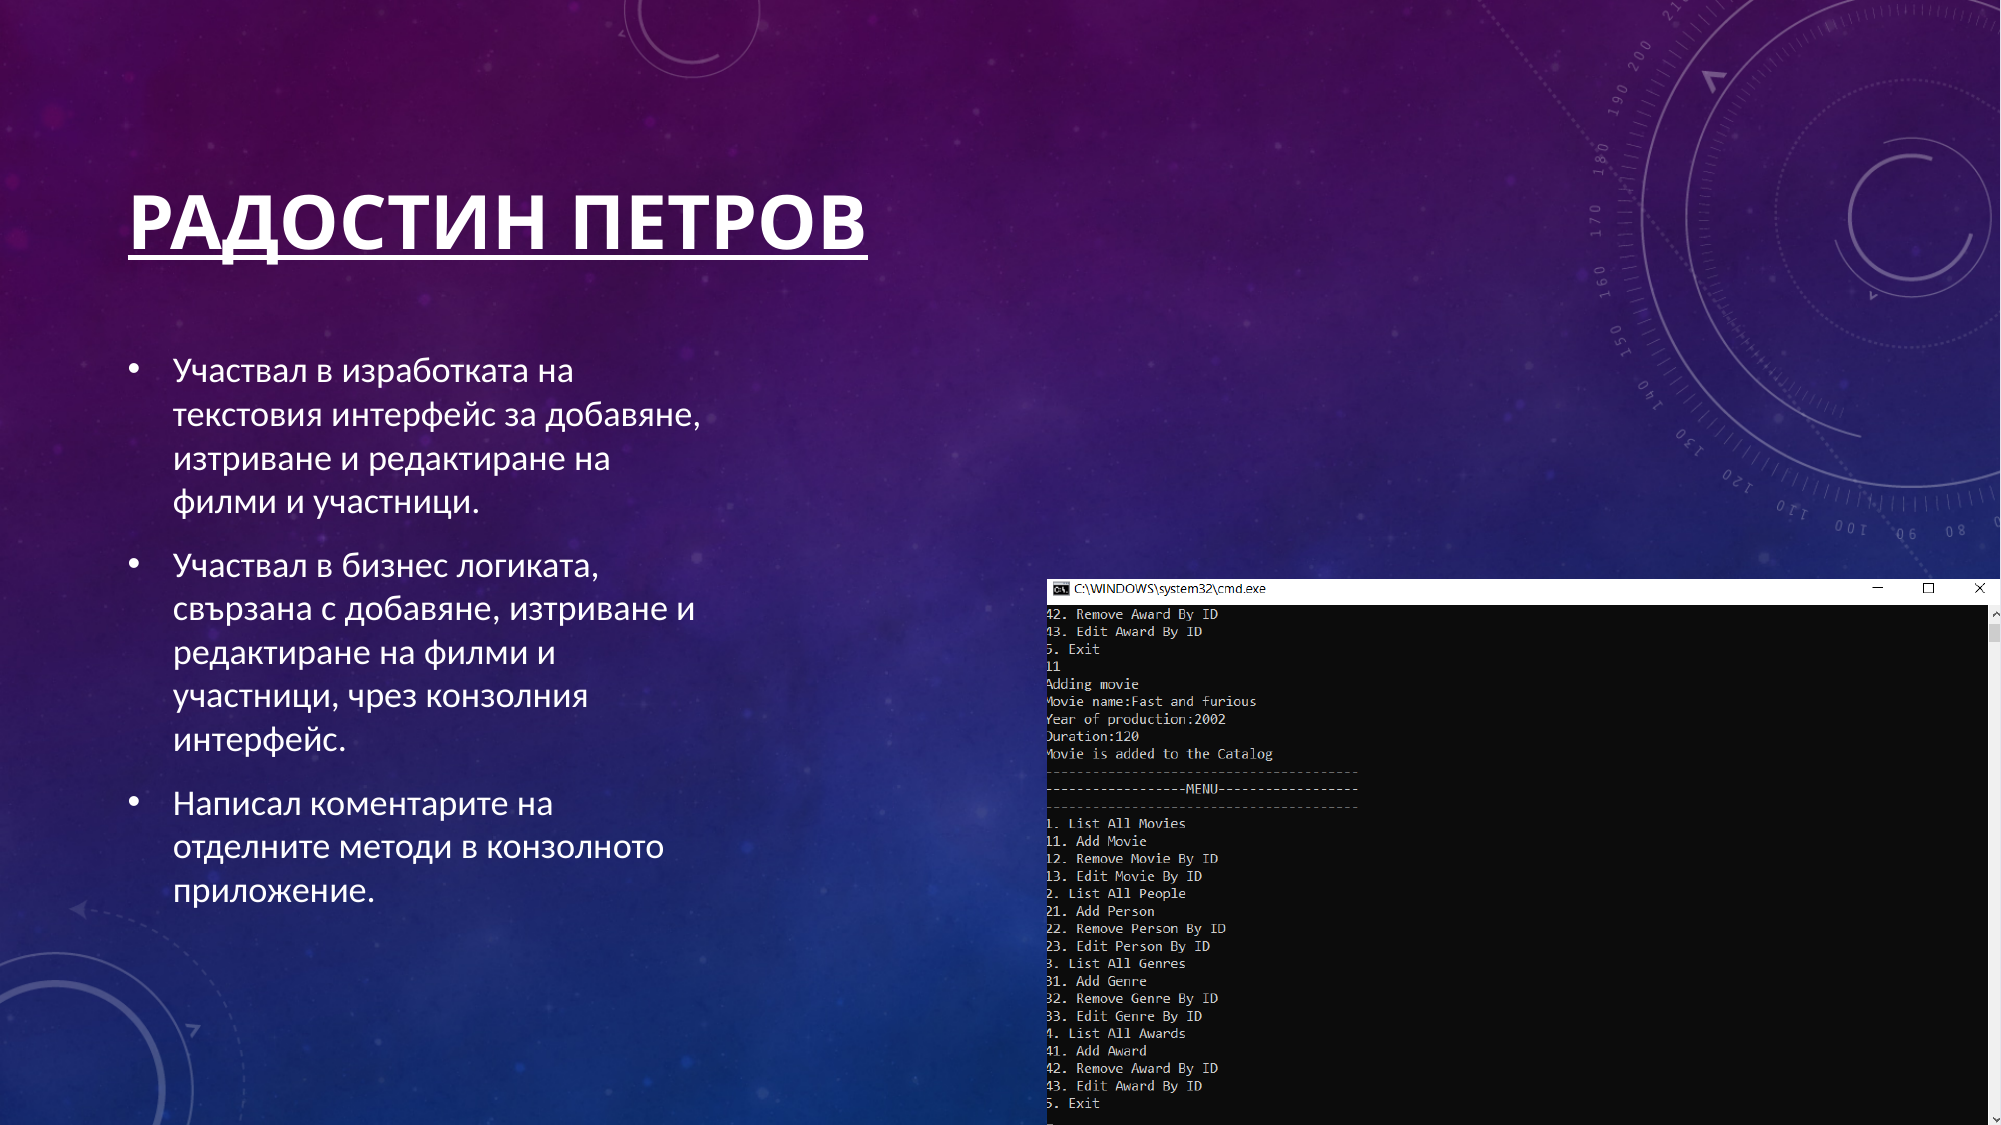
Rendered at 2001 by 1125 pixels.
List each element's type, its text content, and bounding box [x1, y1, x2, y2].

picture [0, 0, 2001, 1125]
title Радостин Петров [112, 99, 1775, 339]
list Участвал в изработката на текстовия интерфейс за добавяне, изтриване и редактиране на филми и участници. Участвал в бизнес логиката, свързана с добавяне, изтриване и редактиране на филми и участници, чрез конзолния интерфейс. Написал коментарите на отделните методи в конзолното приложение. [112, 338, 725, 950]
